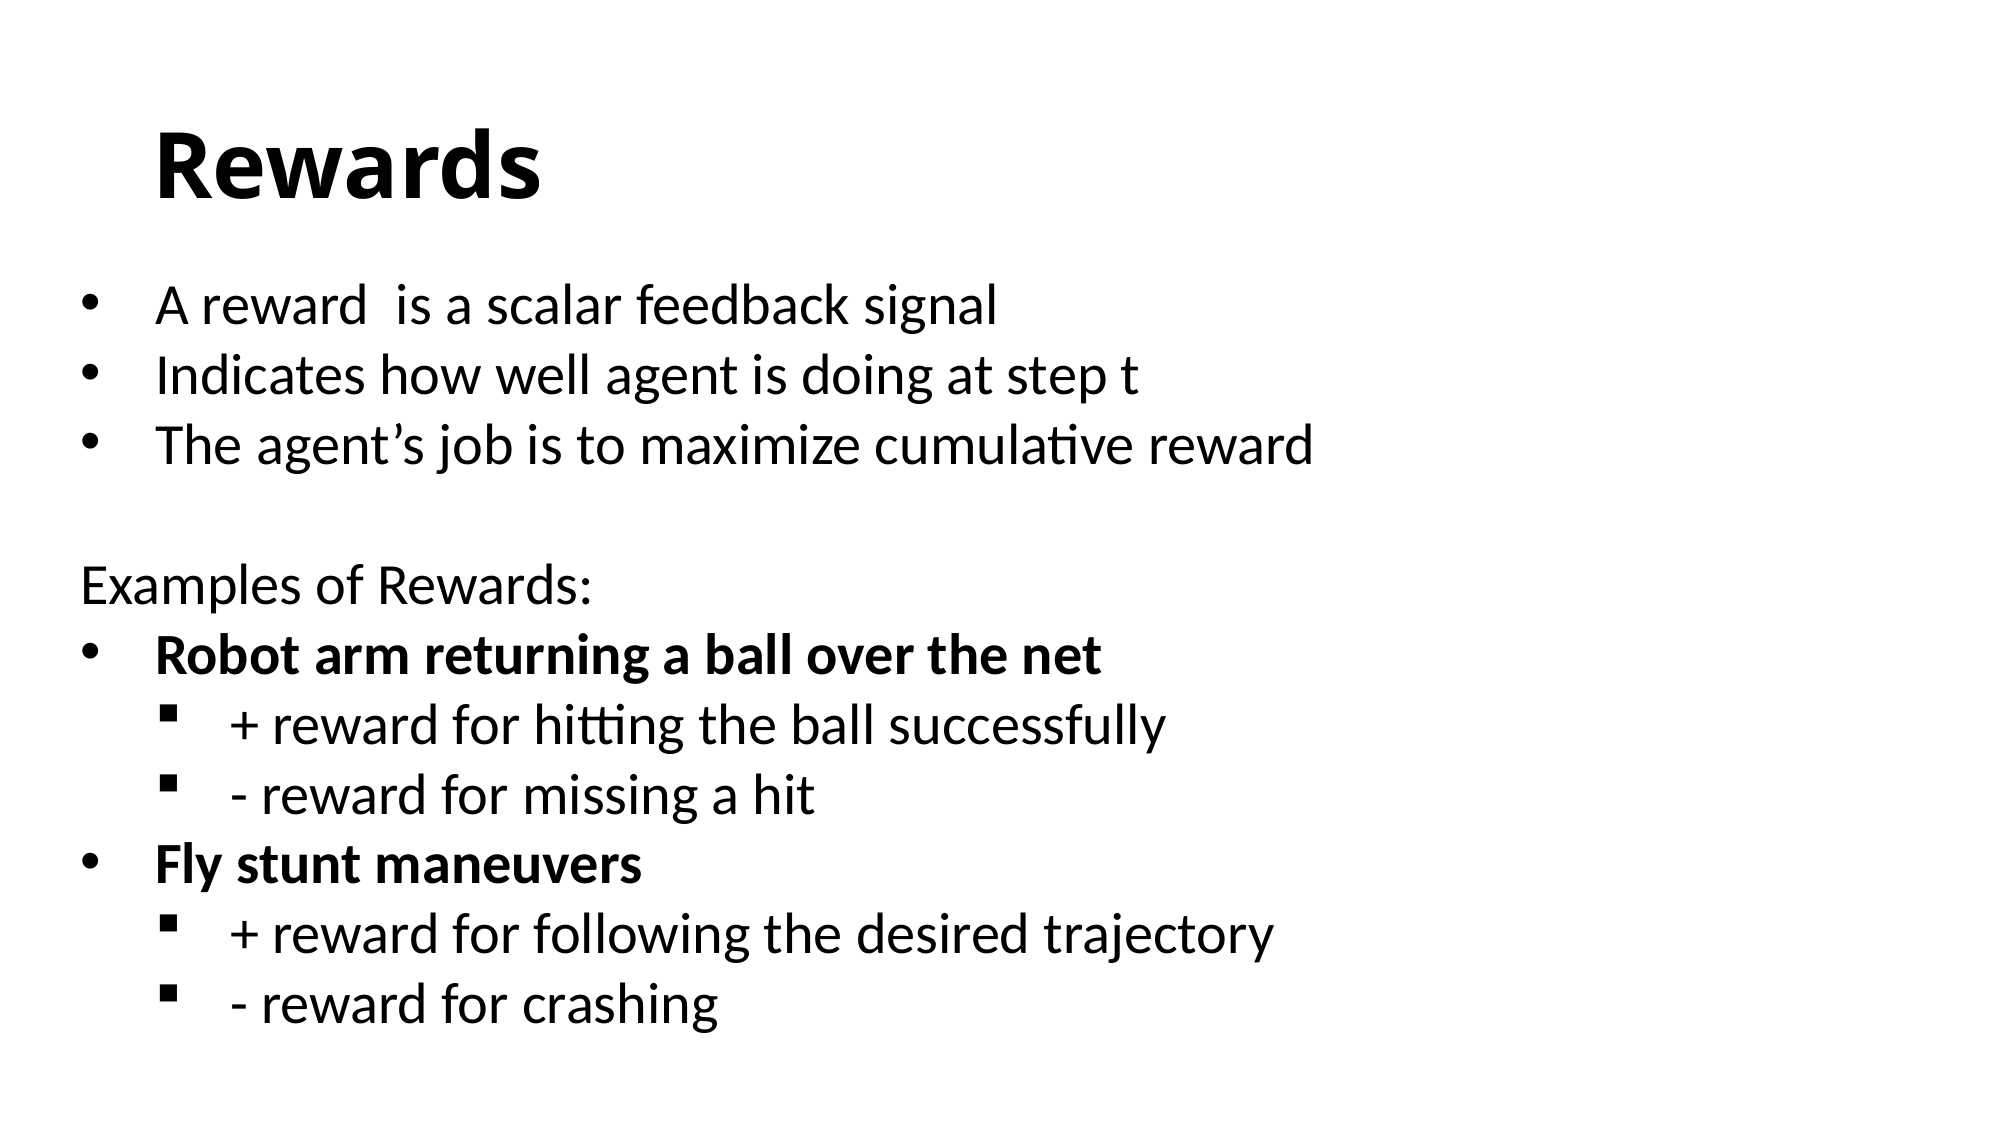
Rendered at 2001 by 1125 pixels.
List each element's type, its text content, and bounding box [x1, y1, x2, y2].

title Rewards [137, 59, 1863, 278]
